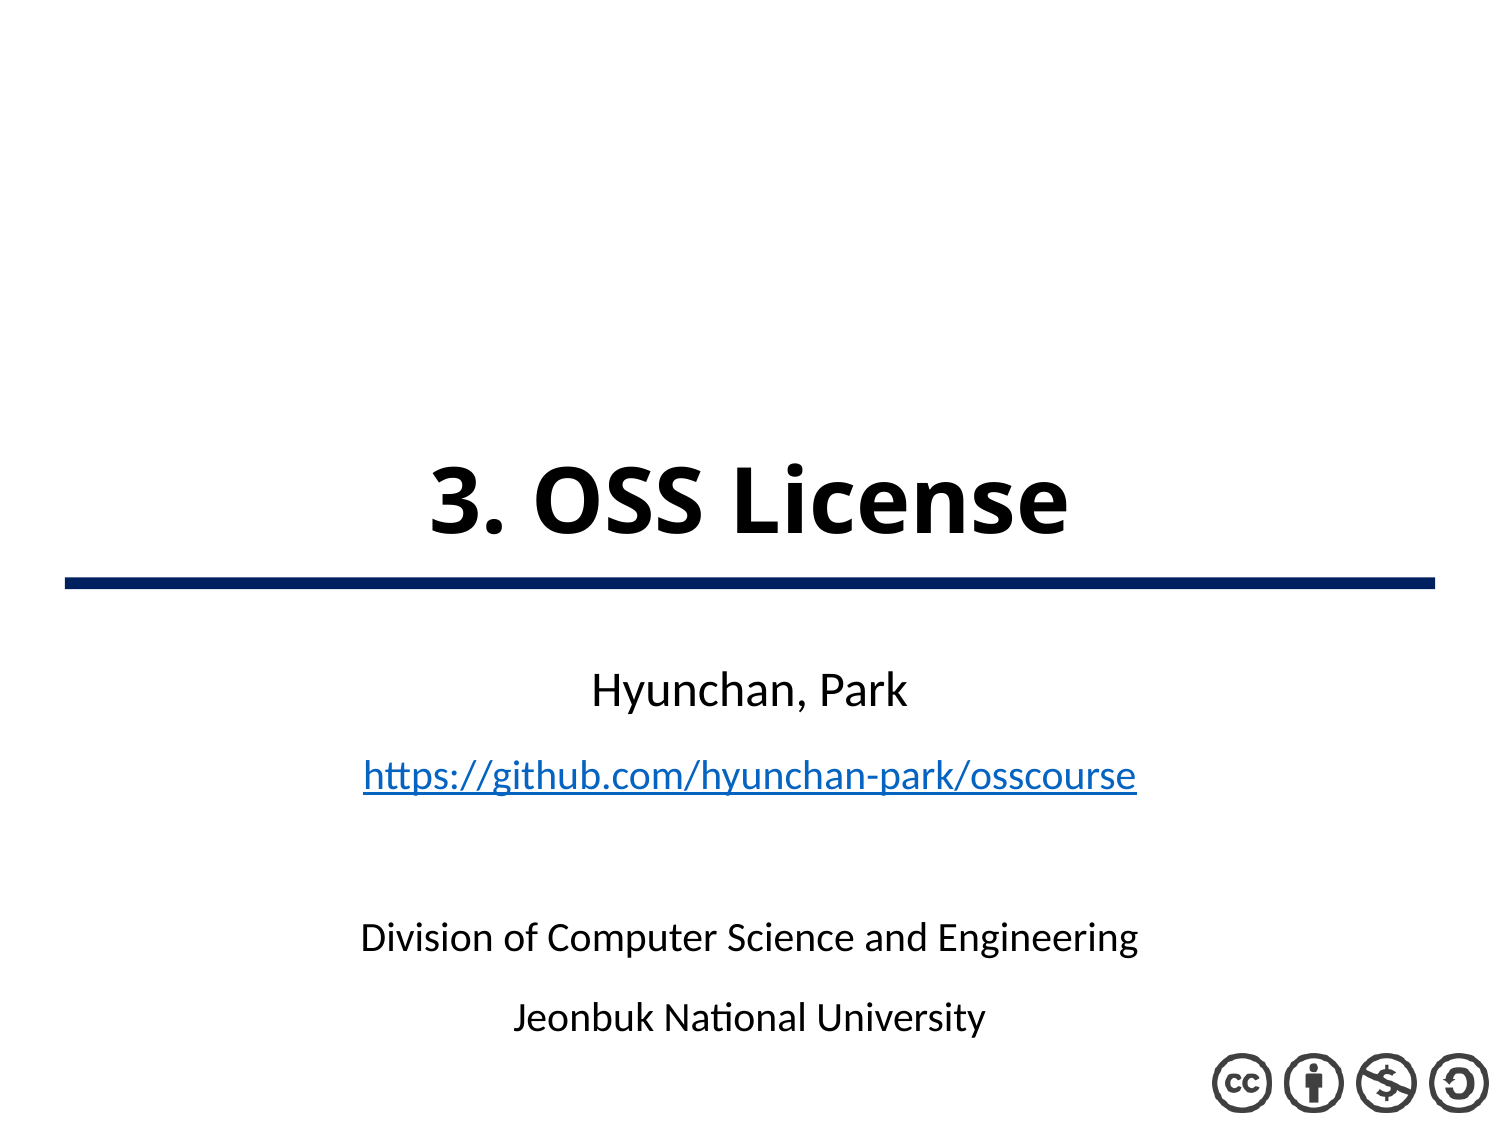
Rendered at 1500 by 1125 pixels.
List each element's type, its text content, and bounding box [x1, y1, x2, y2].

subtitle Hyunchan, Park https://github.com/hyunchan-park/osscourse Division of Computer Science and Engineering Jeonbuk National University [187, 637, 1313, 1043]
title 3. OSS License [45, 333, 1455, 560]
picture [1196, 1042, 1500, 1125]
